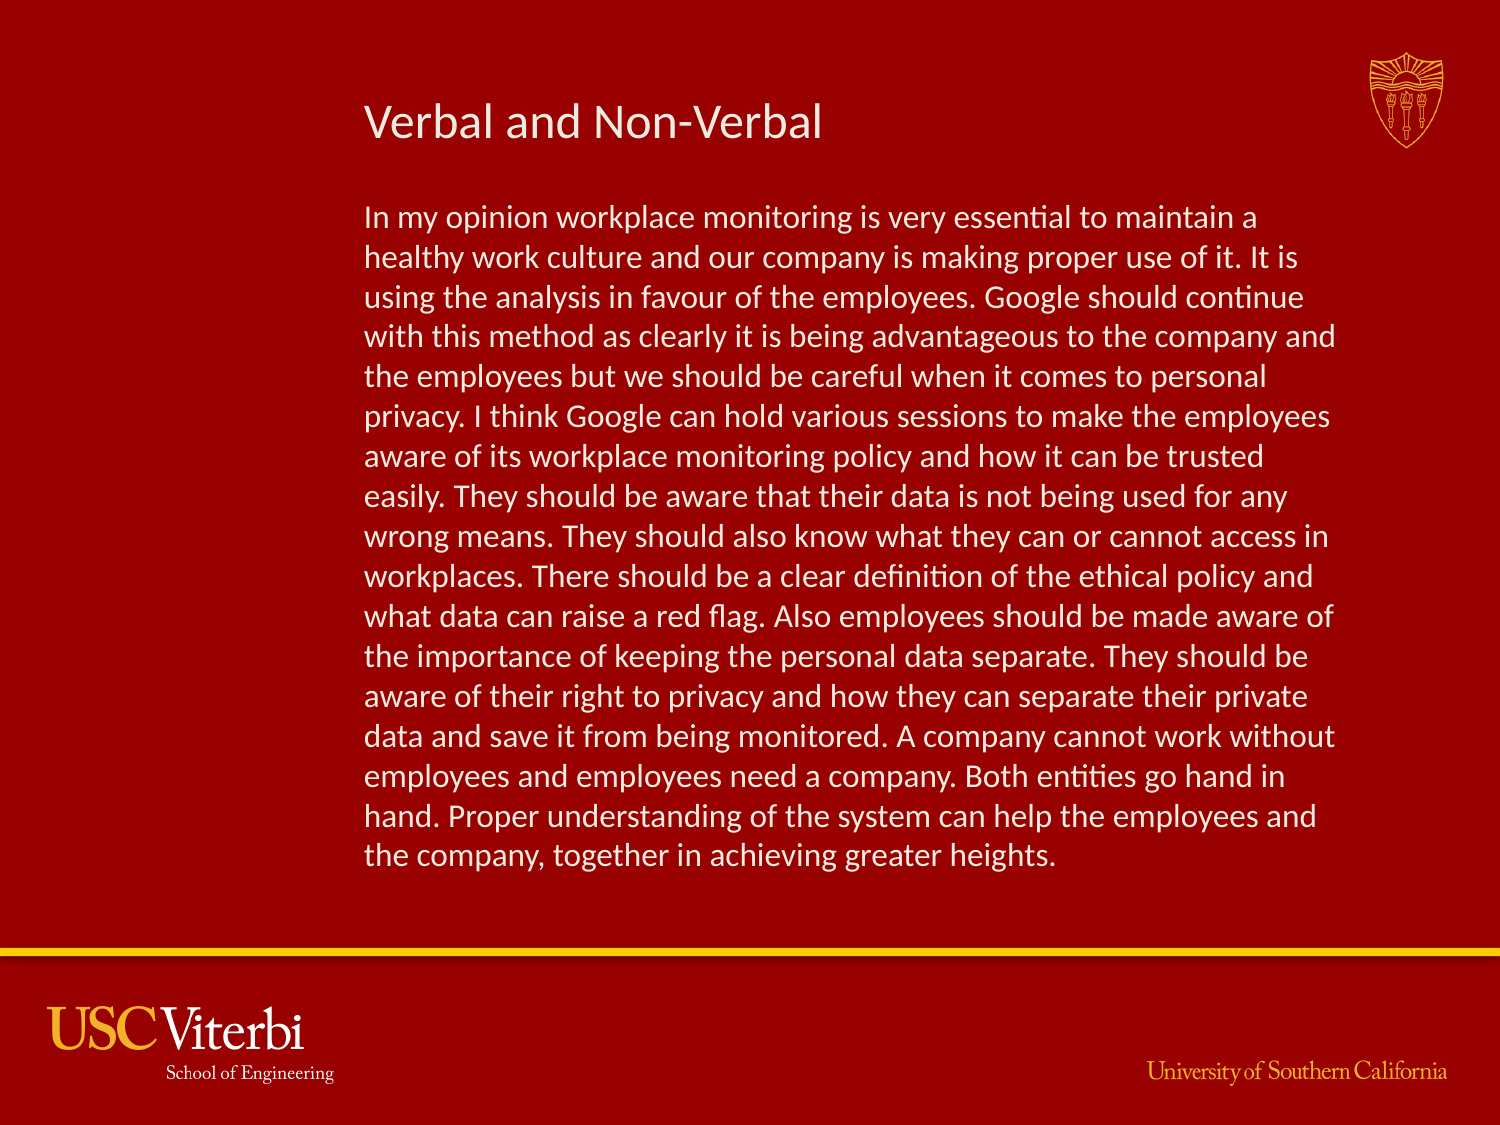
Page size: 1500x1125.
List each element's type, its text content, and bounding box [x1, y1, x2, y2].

title Verbal and Non-Verbal [349, 74, 1312, 187]
list In my opinion workplace monitoring is very essential to maintain a healthy work culture and our company is making proper use of it. It is using the analysis in favour of the employees. Google should continue with this method as clearly it is being advantageous to the company and the employees but we should be careful when it comes to personal privacy. I think Google can hold various sessions to make the employees aware of its workplace monitoring policy and how it can be trusted easily. They should be aware that their data is not being used for any wrong means. They should also know what they can or cannot access in workplaces. There should be a clear definition of the ethical policy and what data can raise a red flag. Also employees should be made aware of the importance of keeping the personal data separate. They should be aware of their right to privacy and how they can separate their private data and save it from being monitored. A company cannot work without employees and employees need a company. Both entities go hand in hand. Proper understanding of the system can help the employees and the company, together in achieving greater heights. [349, 187, 1362, 975]
picture [1147, 1060, 1447, 1086]
picture [47, 1006, 334, 1084]
picture [1345, 39, 1468, 162]
